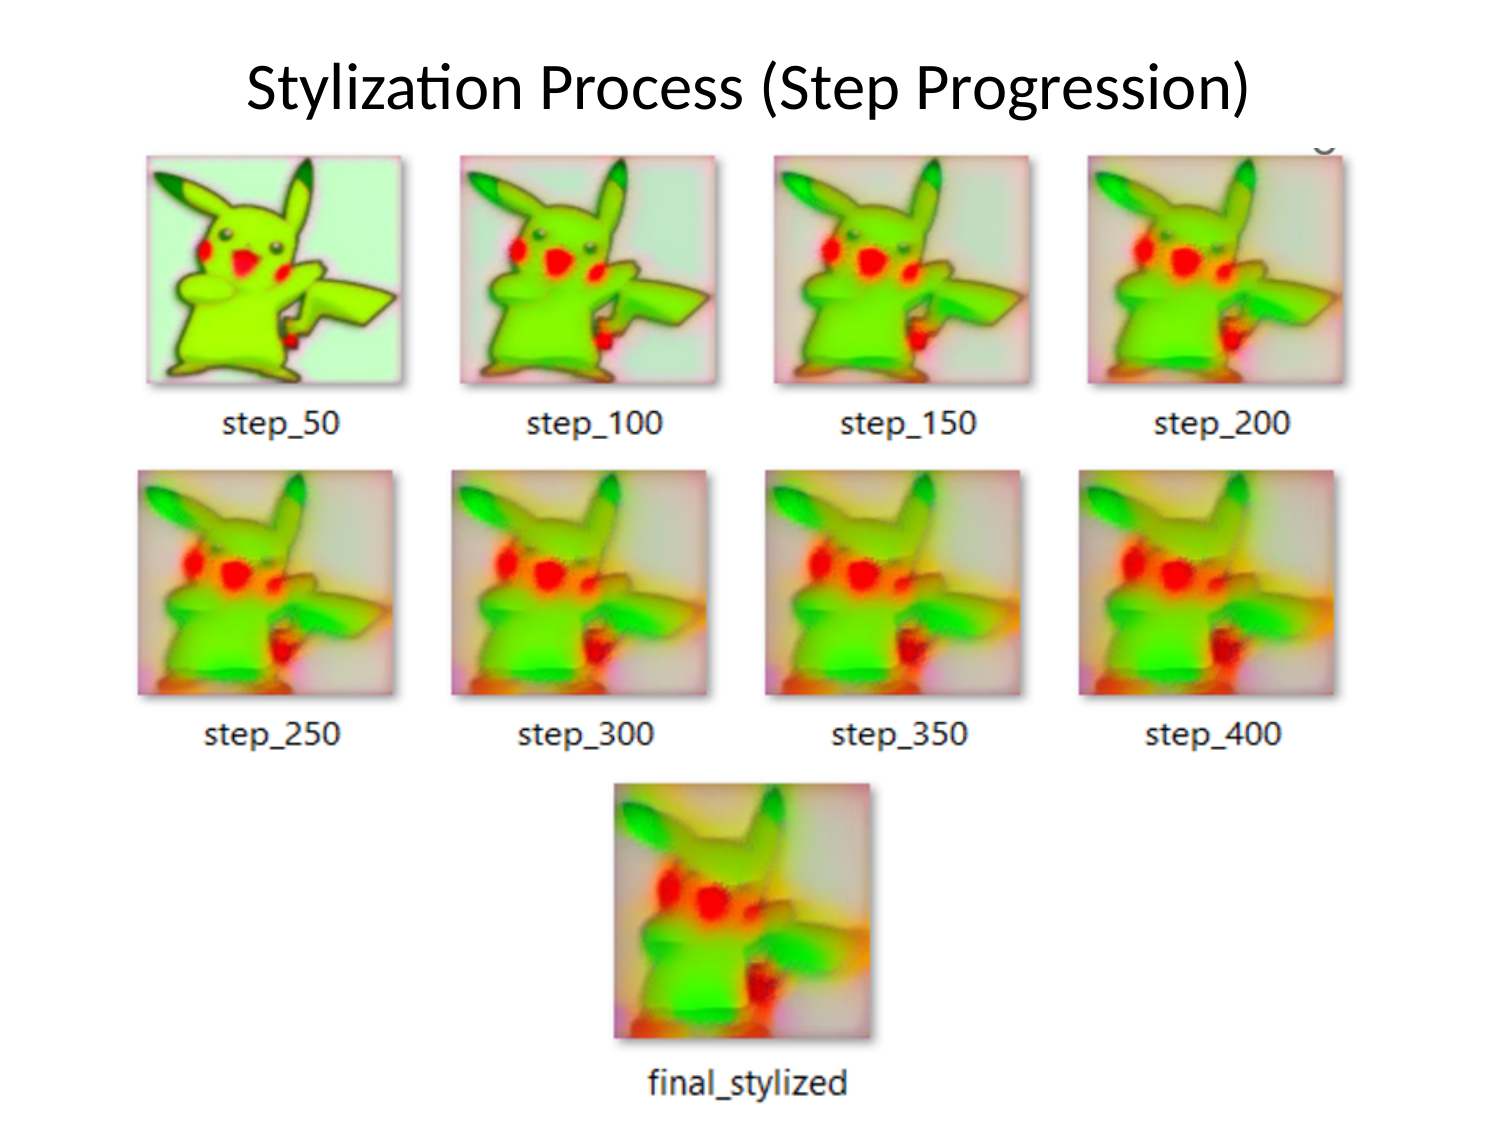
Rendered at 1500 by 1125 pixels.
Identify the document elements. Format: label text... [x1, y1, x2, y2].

picture [119, 148, 1381, 460]
title Stylization Process (Step Progression) [75, 0, 1425, 177]
picture [111, 464, 1412, 1124]
